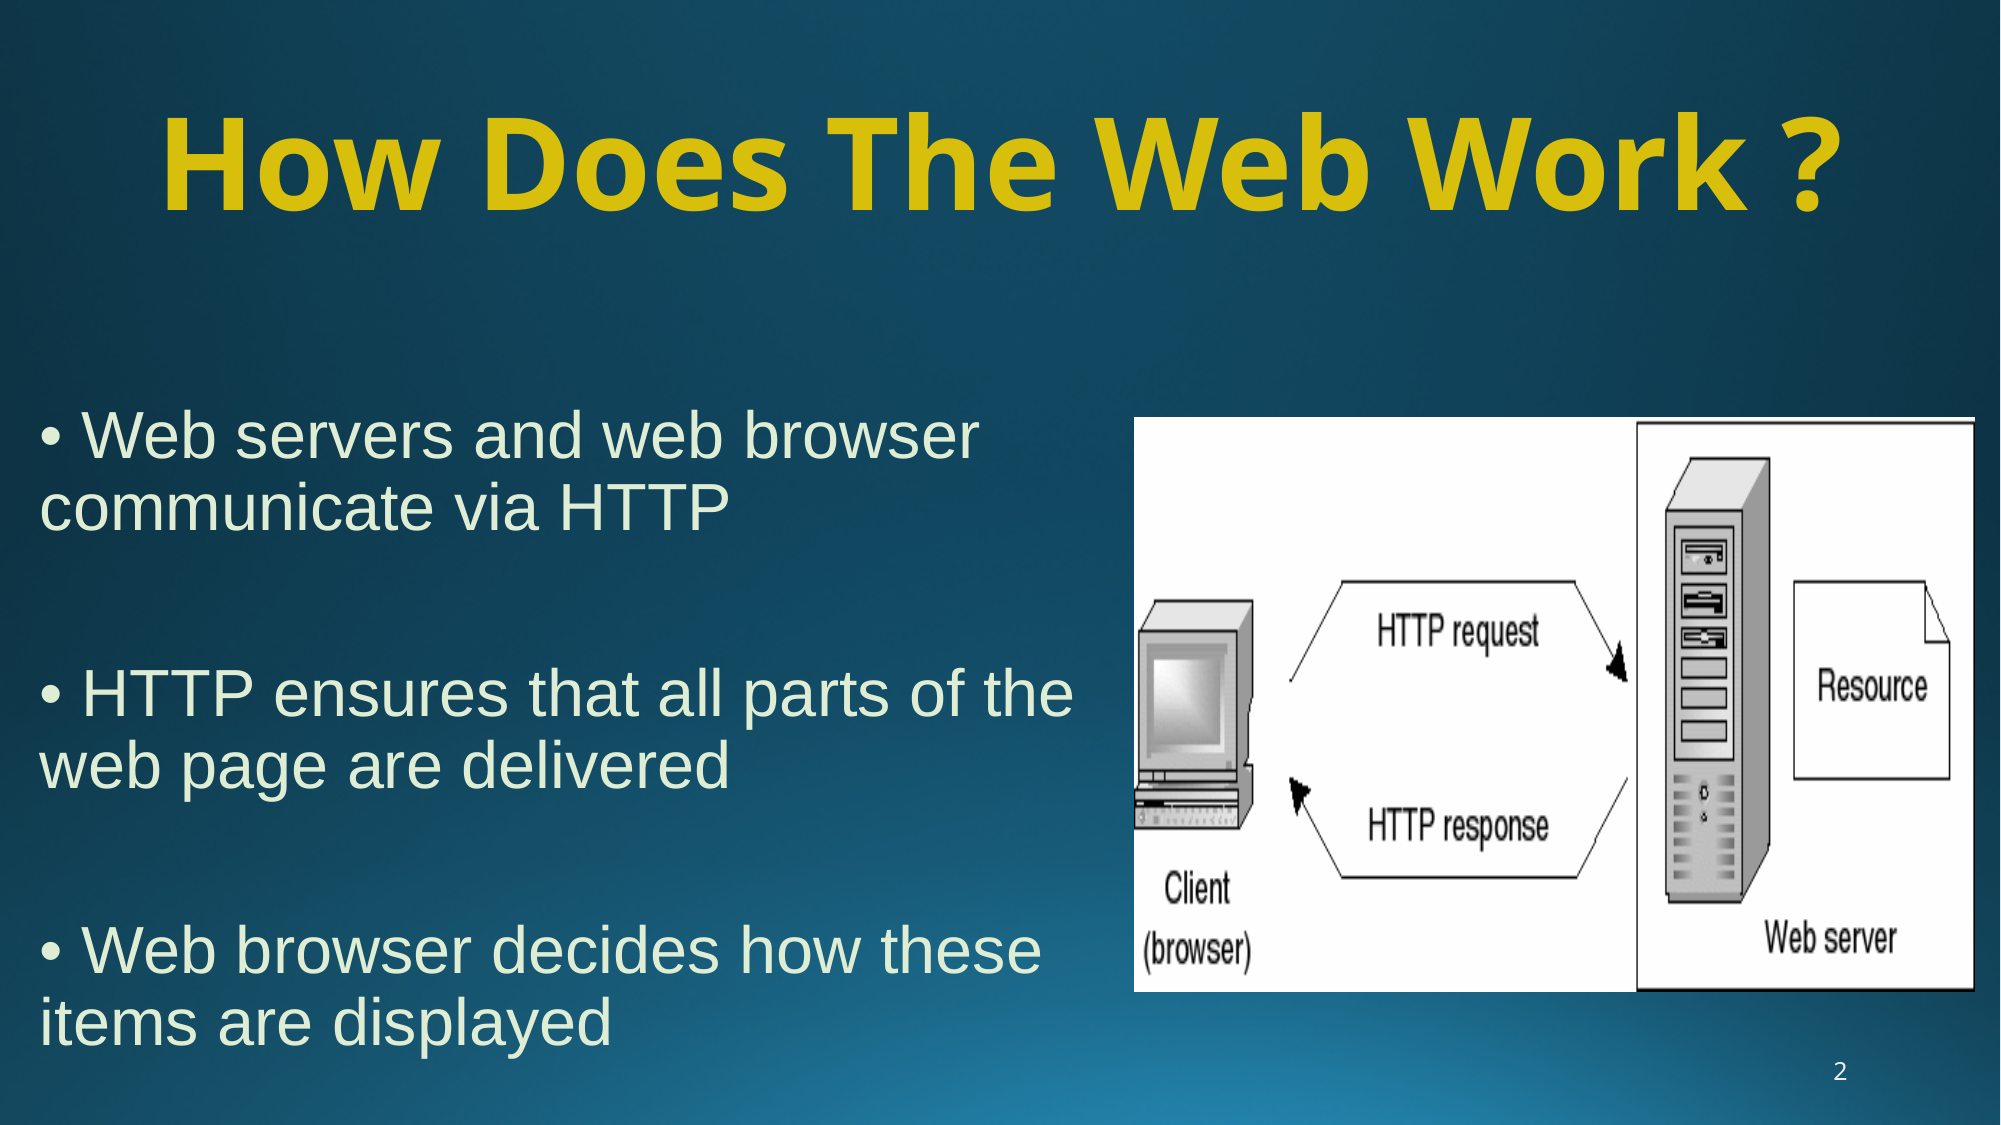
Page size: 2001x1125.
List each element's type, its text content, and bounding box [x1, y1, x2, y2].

slide_number 2 [1412, 1042, 1863, 1103]
picture [0, 0, 2001, 1125]
title How Does The Web Work ? [137, 59, 1863, 278]
list • Web servers and web browser communicate via HTTP • HTTP ensures that all parts of the web page are delivered • Web browser decides how these items are displayed [25, 303, 1135, 1125]
